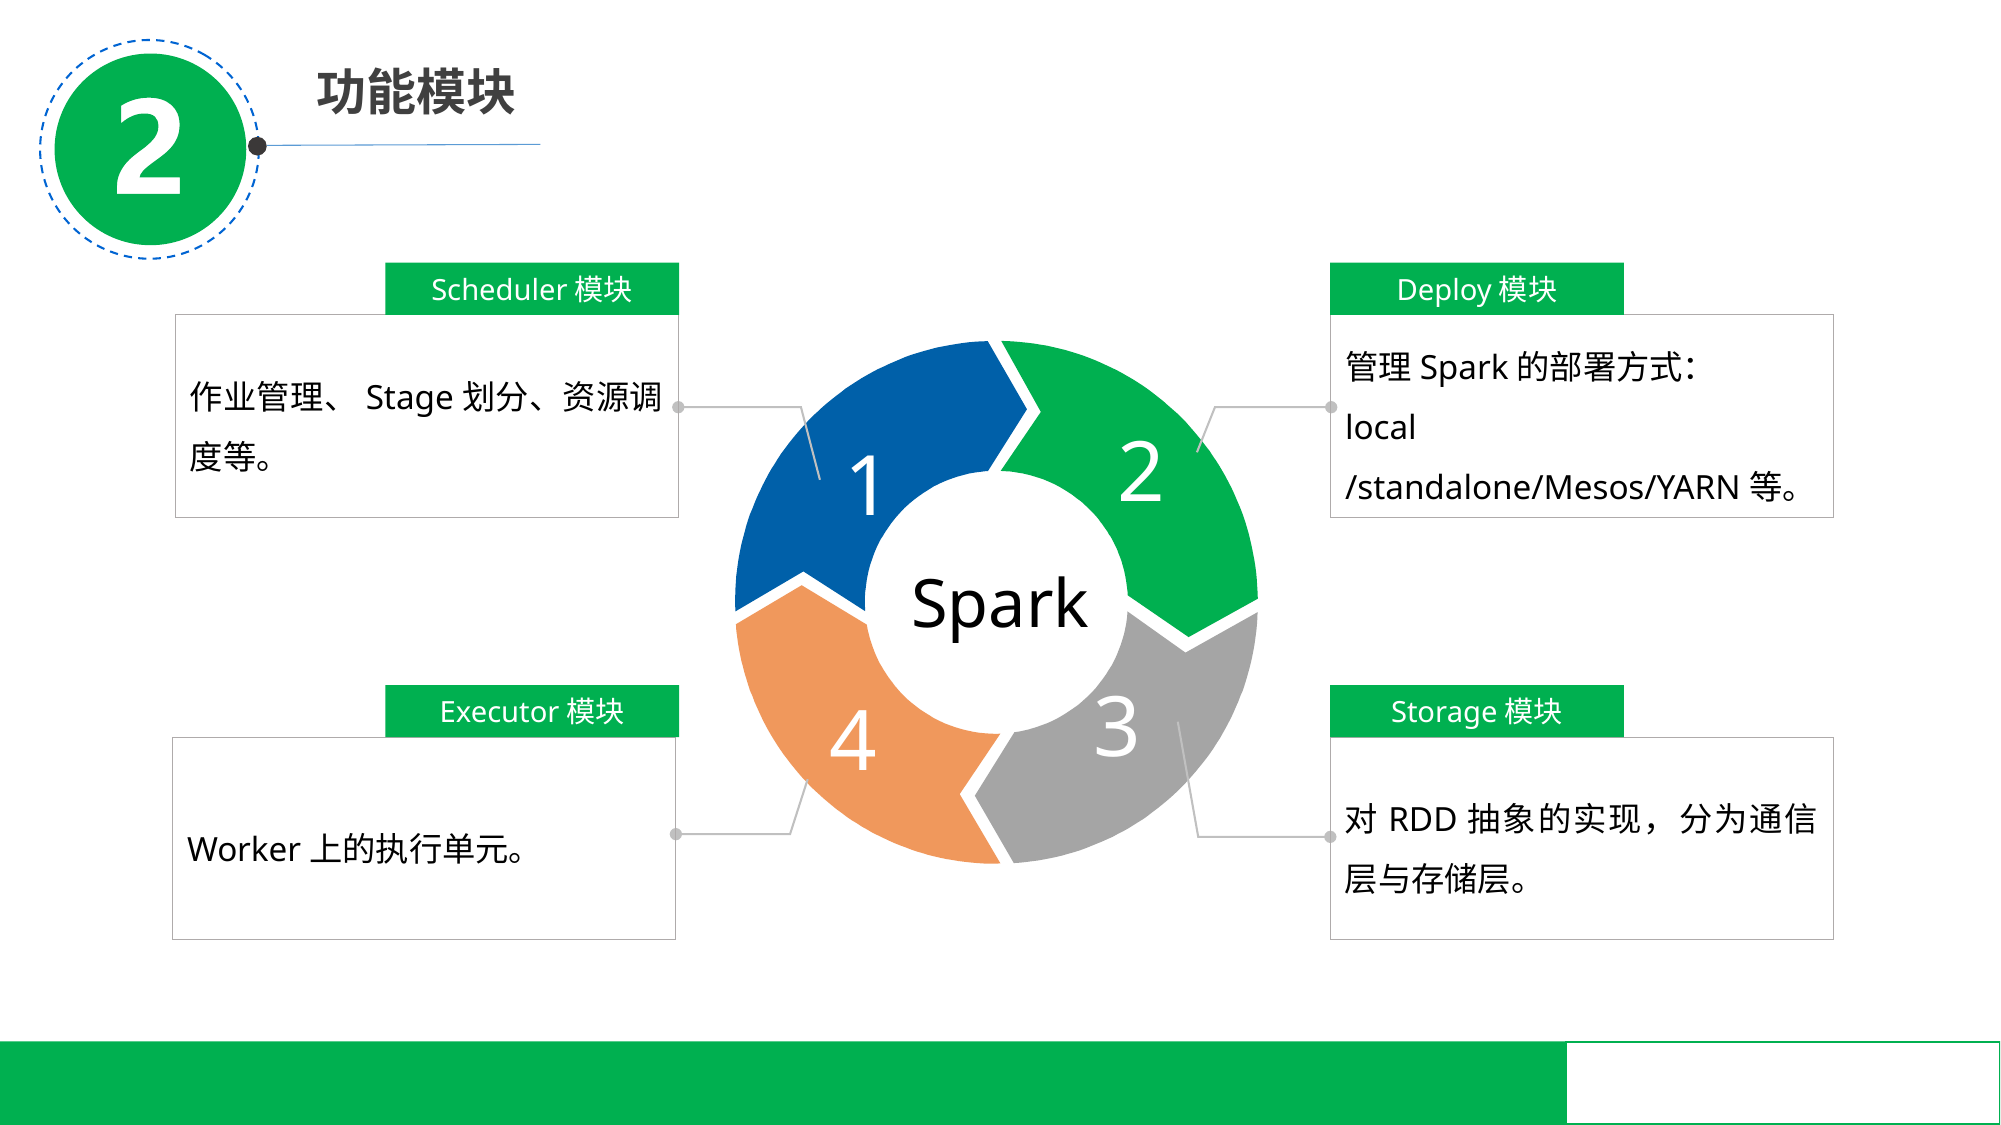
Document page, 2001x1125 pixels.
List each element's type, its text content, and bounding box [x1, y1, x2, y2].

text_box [172, 262, 1834, 940]
text_box [54, 53, 247, 246]
text_box 功能模块 [244, 53, 905, 129]
text_box [247, 135, 268, 157]
text_box [39, 38, 260, 260]
